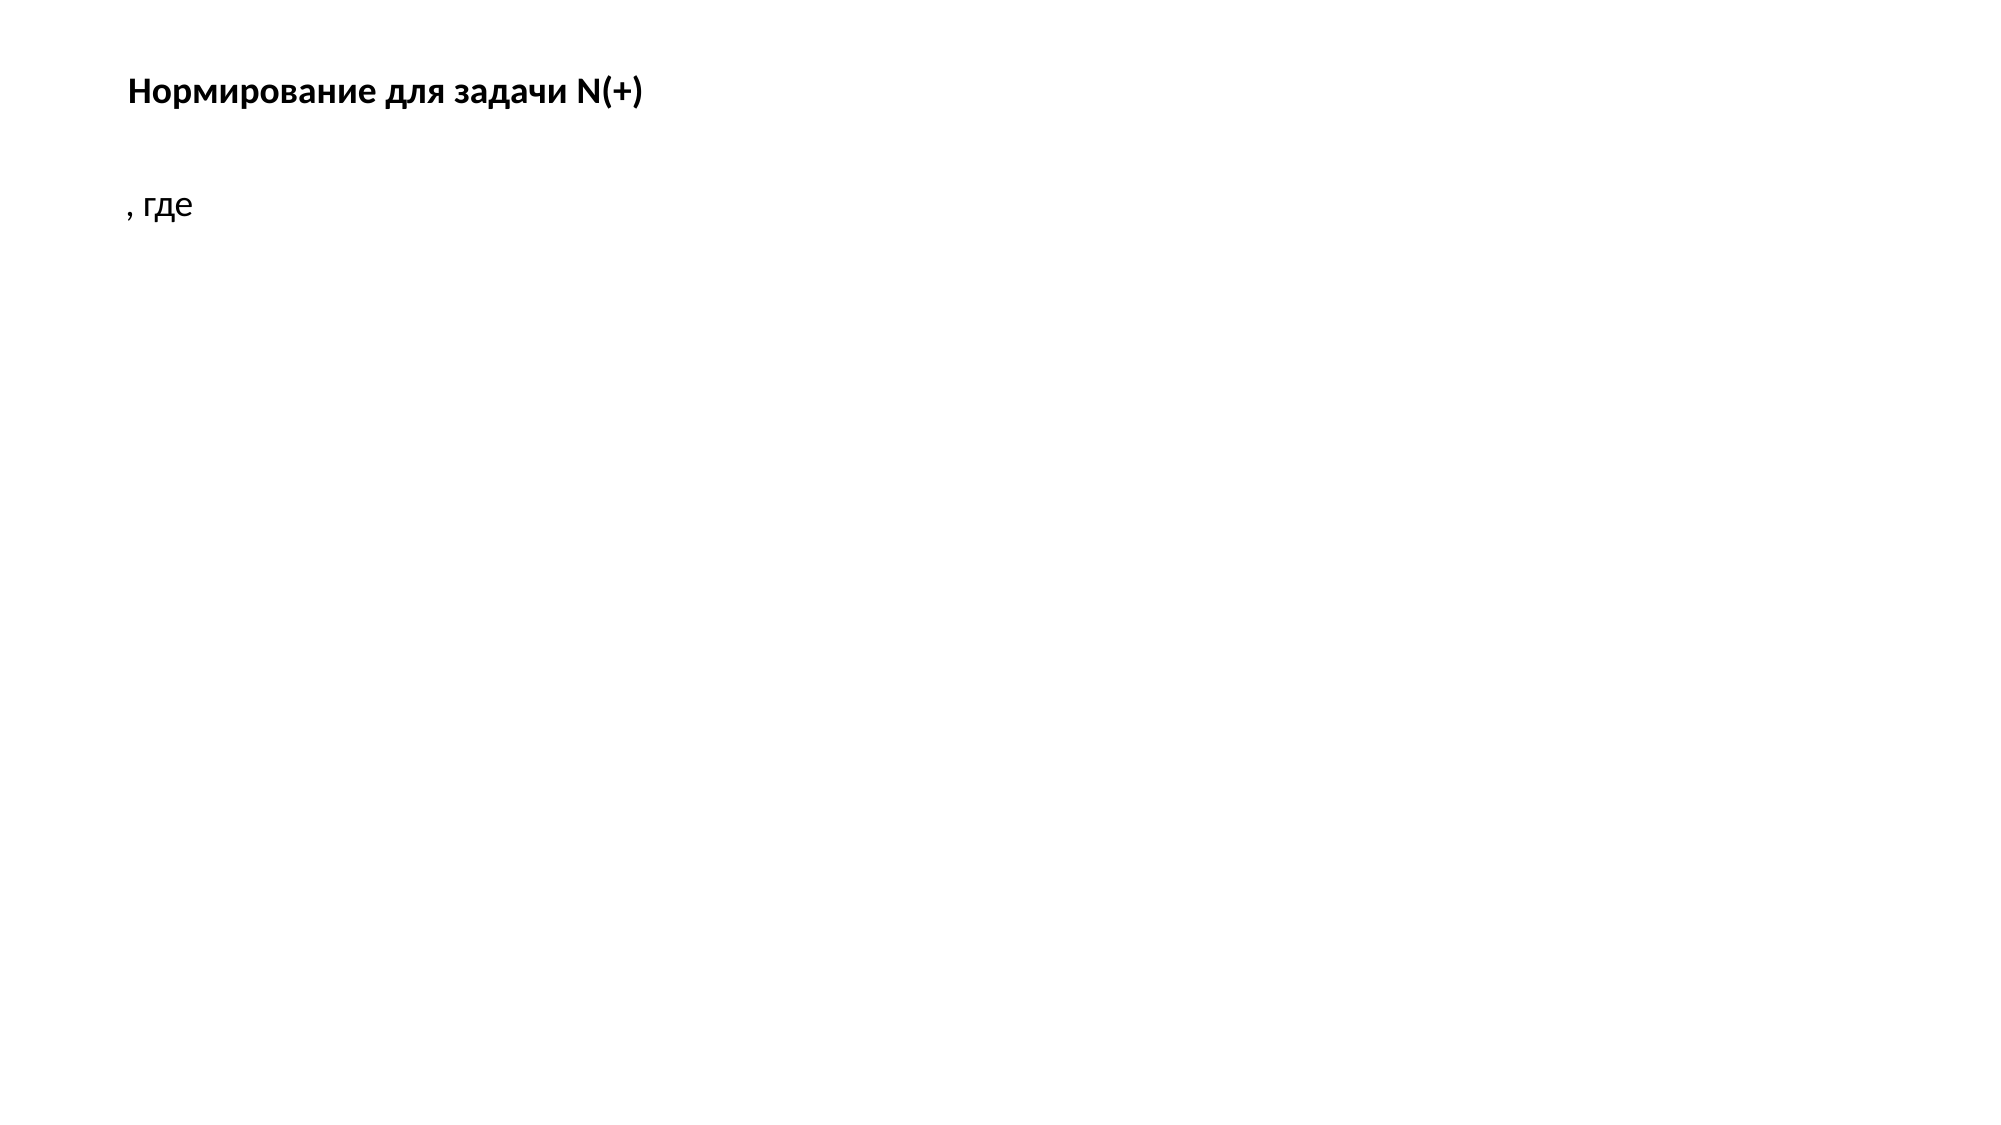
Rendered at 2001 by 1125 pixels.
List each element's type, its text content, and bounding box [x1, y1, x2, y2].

text_box Нормирование для задачи N(+) [113, 58, 659, 119]
